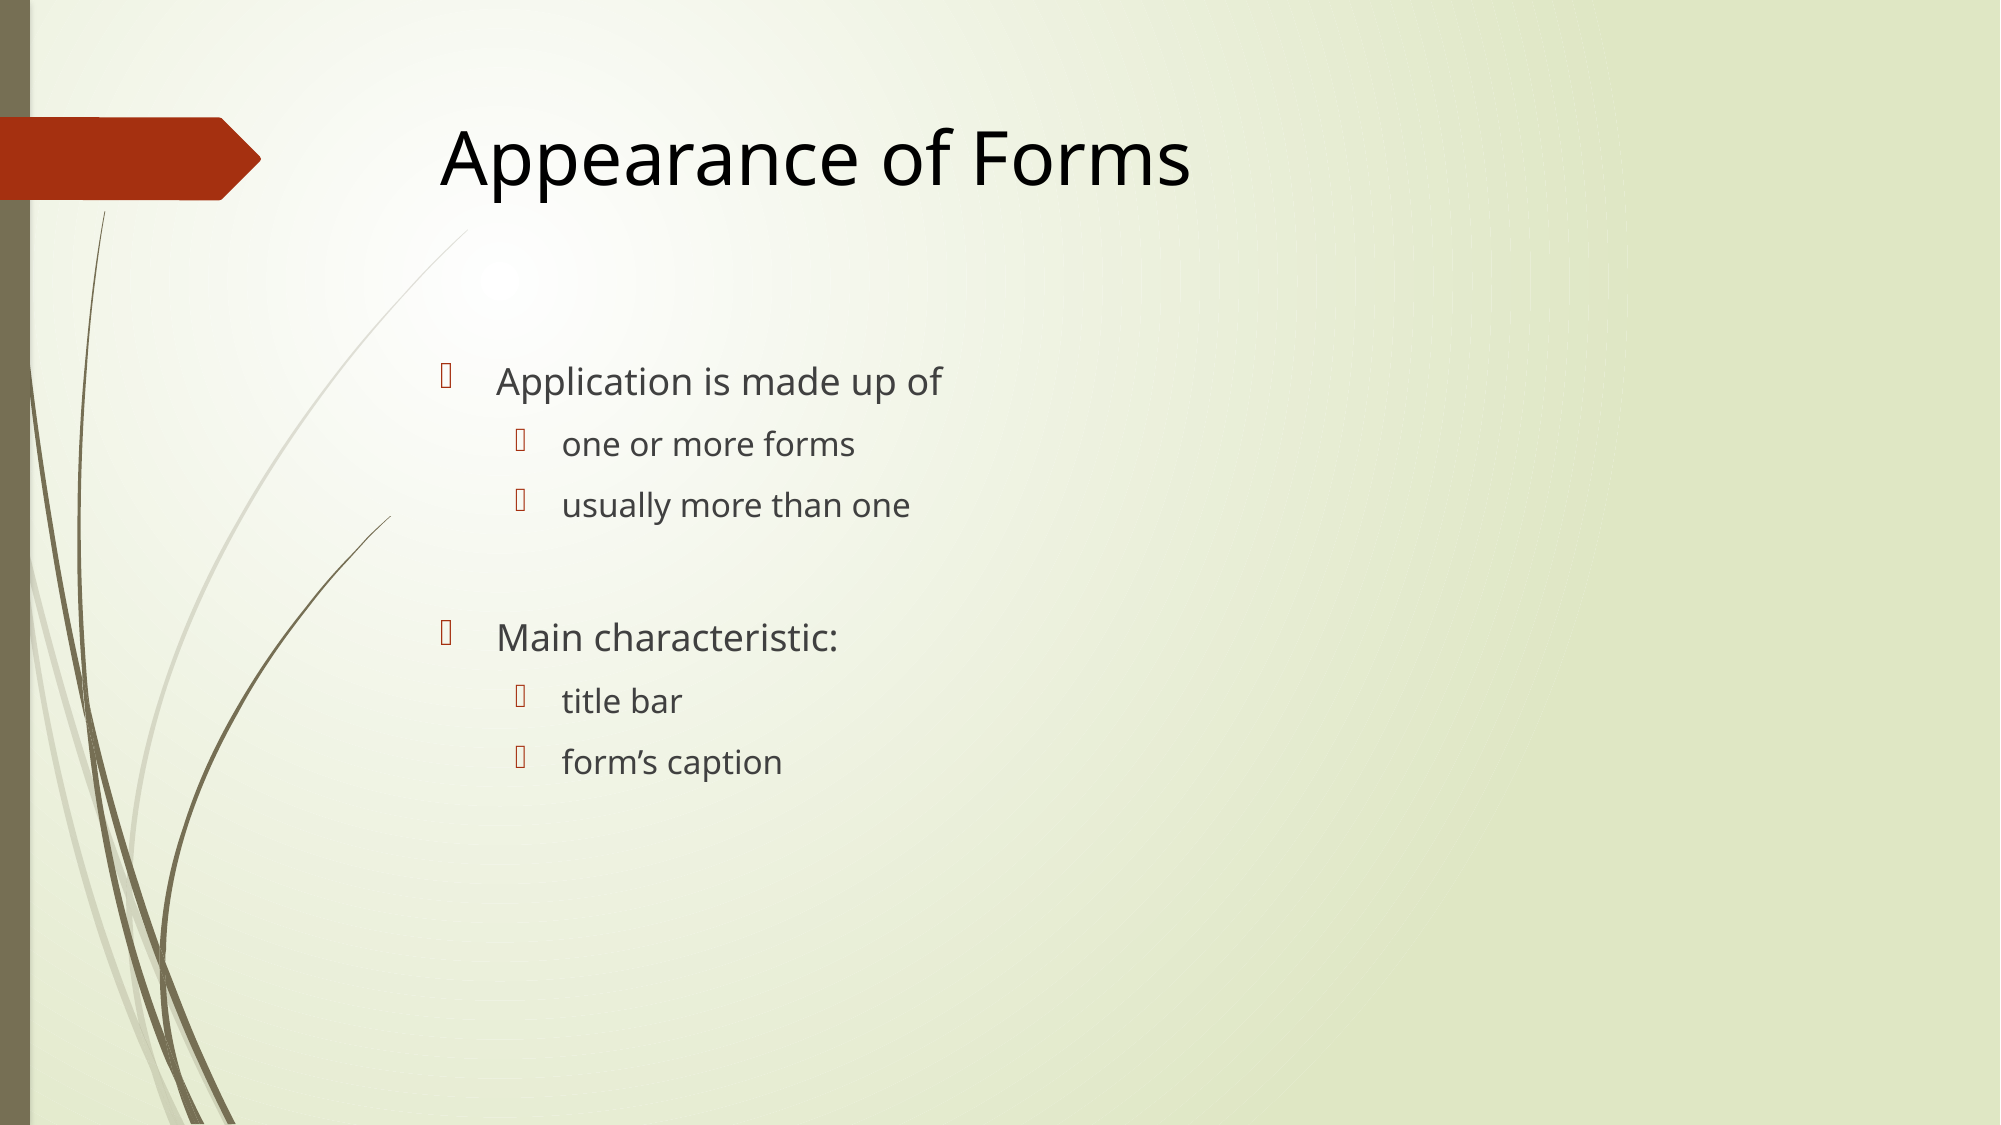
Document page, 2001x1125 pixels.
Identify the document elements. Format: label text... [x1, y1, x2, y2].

list Application is made up of one or more forms usually more than one Main characteristic: title bar form’s caption [424, 350, 1888, 970]
title Appearance of Forms [425, 102, 1888, 313]
